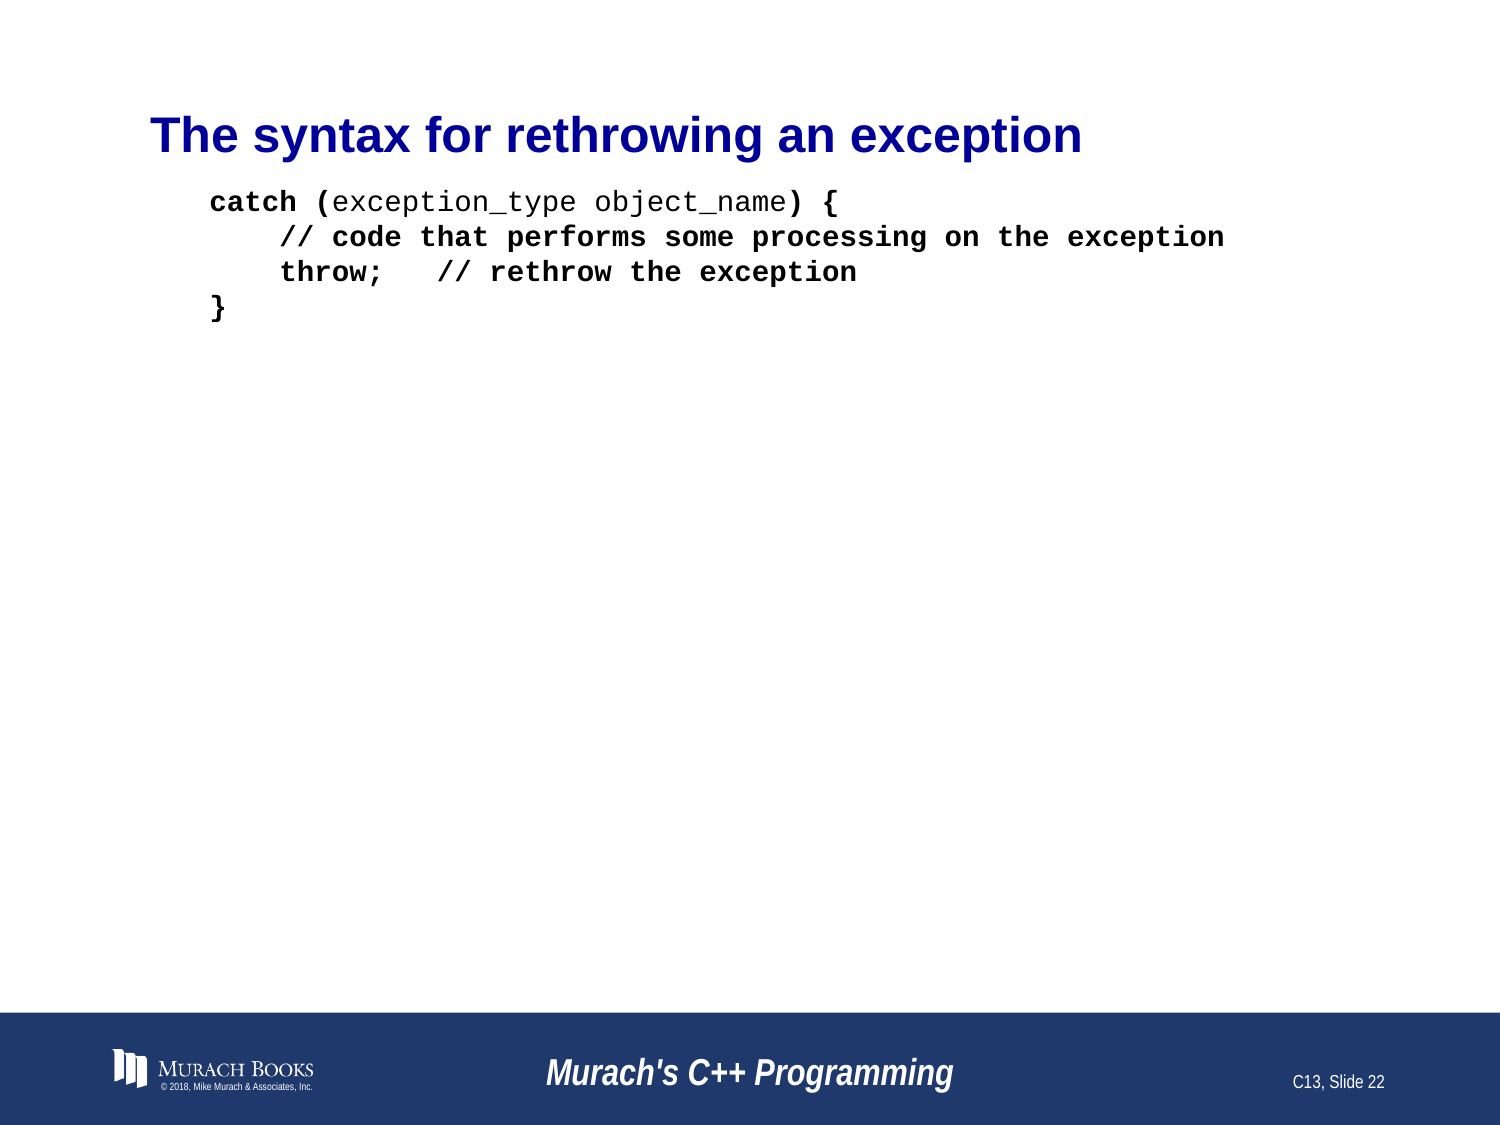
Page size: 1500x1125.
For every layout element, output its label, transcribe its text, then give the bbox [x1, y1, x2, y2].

title The syntax for rethrowing an exception [150, 102, 1350, 164]
footer © 2018, Mike Murach & Associates, Inc. [12, 1025, 463, 1100]
list catch (exception_type object_name) { // code that performs some processing on the exception throw; // rethrow the exception } [137, 174, 1350, 975]
slide_number C13, Slide 22 [1087, 1025, 1400, 1100]
slide_number Murach's C++ Programming [463, 1025, 1050, 1100]
